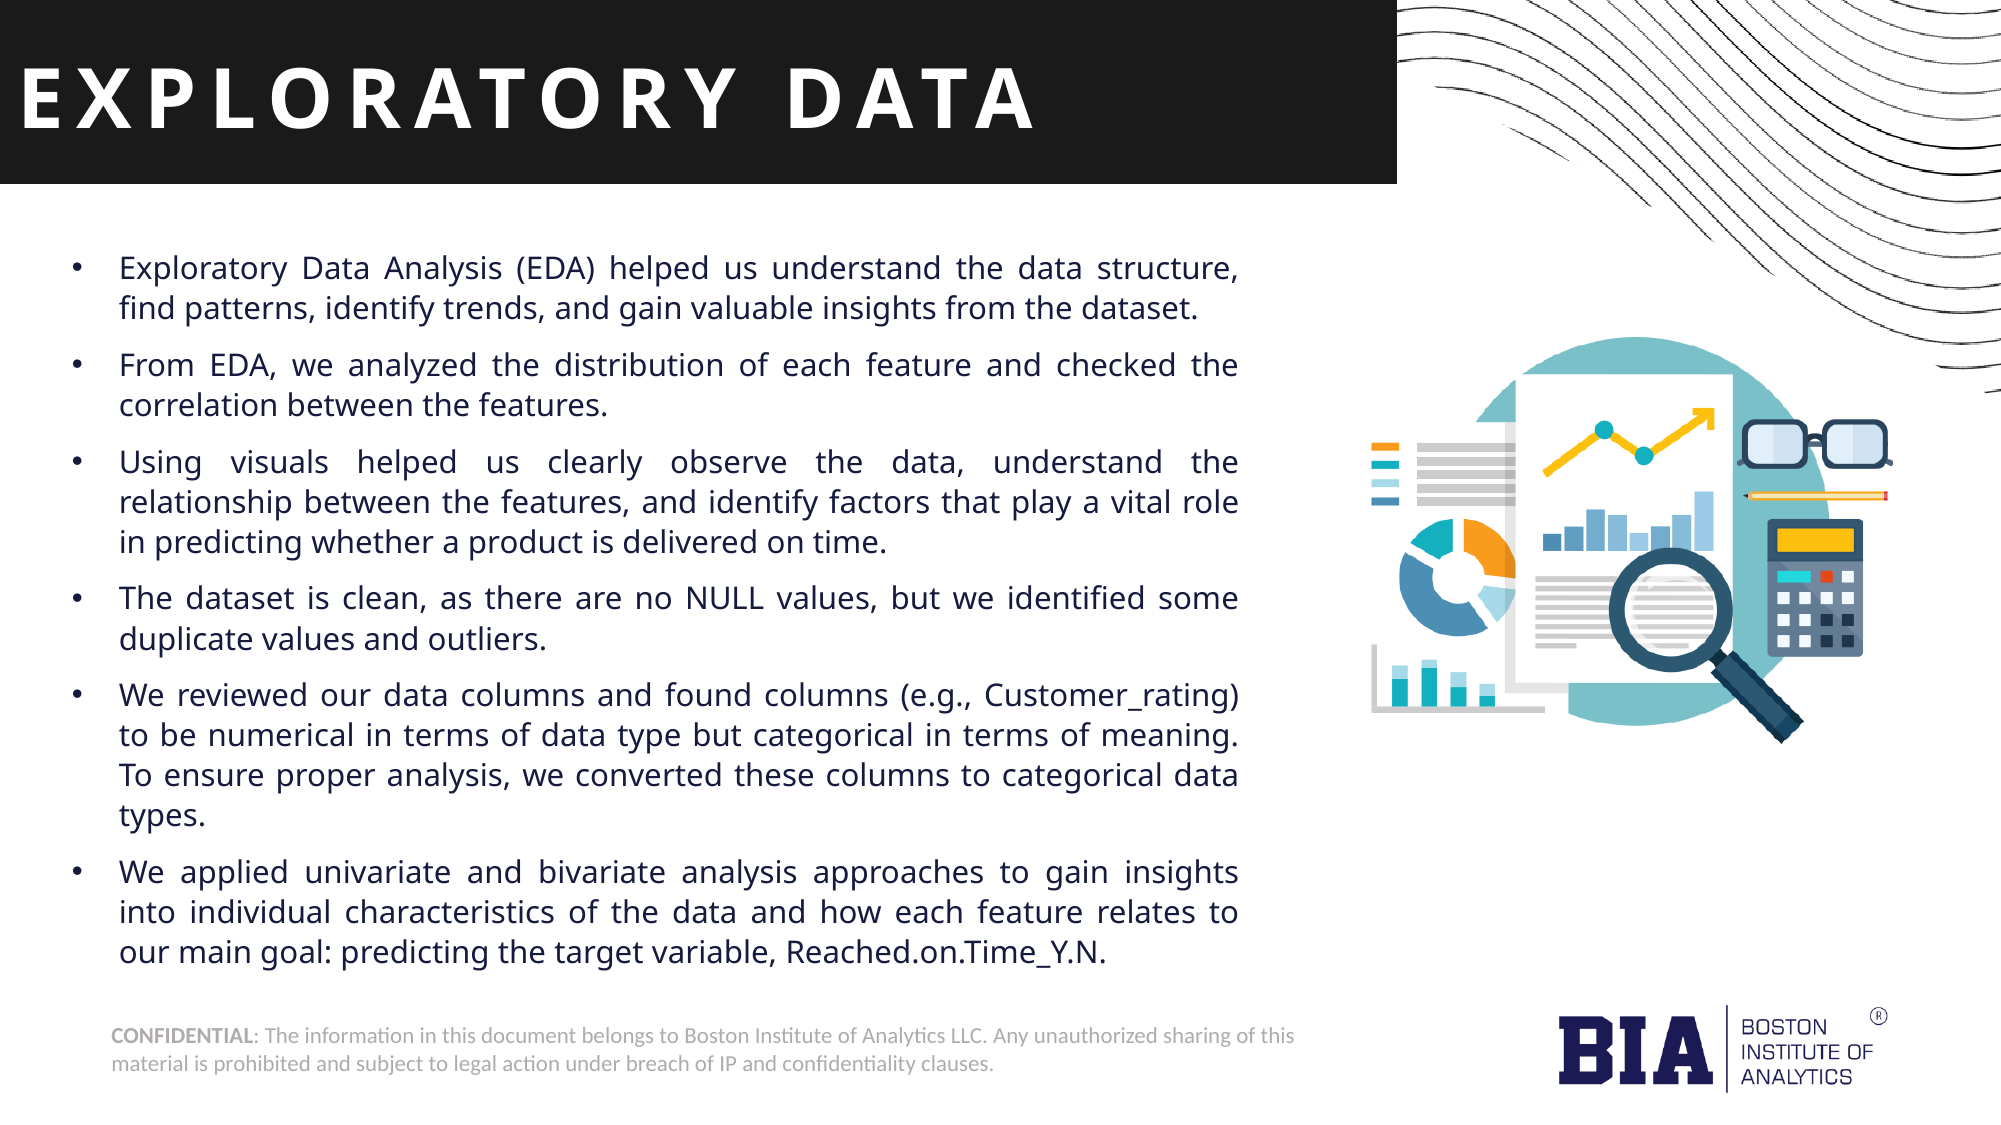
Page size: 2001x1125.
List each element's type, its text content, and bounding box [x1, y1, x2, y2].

text_box Exploratory Data Analysis (EDA) helped us understand the data structure, find patterns, identify trends, and gain valuable insights from the dataset. From EDA, we analyzed the distribution of each feature and checked the correlation between the features. Using visuals helped us clearly observe the data, understand the relationship between the features, and identify factors that play a vital role in predicting whether a product is delivered on time. The dataset is clean, as there are no NULL values, but we identified some duplicate values and outliers. We reviewed our data columns and found columns (e.g., Customer_rating) to be numerical in terms of data type but categorical in terms of meaning. To ensure proper analysis, we converted these columns to categorical data types. We applied univariate and bivariate analysis approaches to gain insights into individual characteristics of the data and how each feature relates to our main goal: predicting the target variable, Reached.on.Time_Y.N. [57, 238, 1256, 978]
text_box [1397, 0, 2000, 401]
text_box EXPLORATORY DATA ANALYSIS [17, 185, 1397, 283]
picture [1557, 1003, 1889, 1094]
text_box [0, 0, 1397, 185]
picture [1348, 337, 1893, 775]
